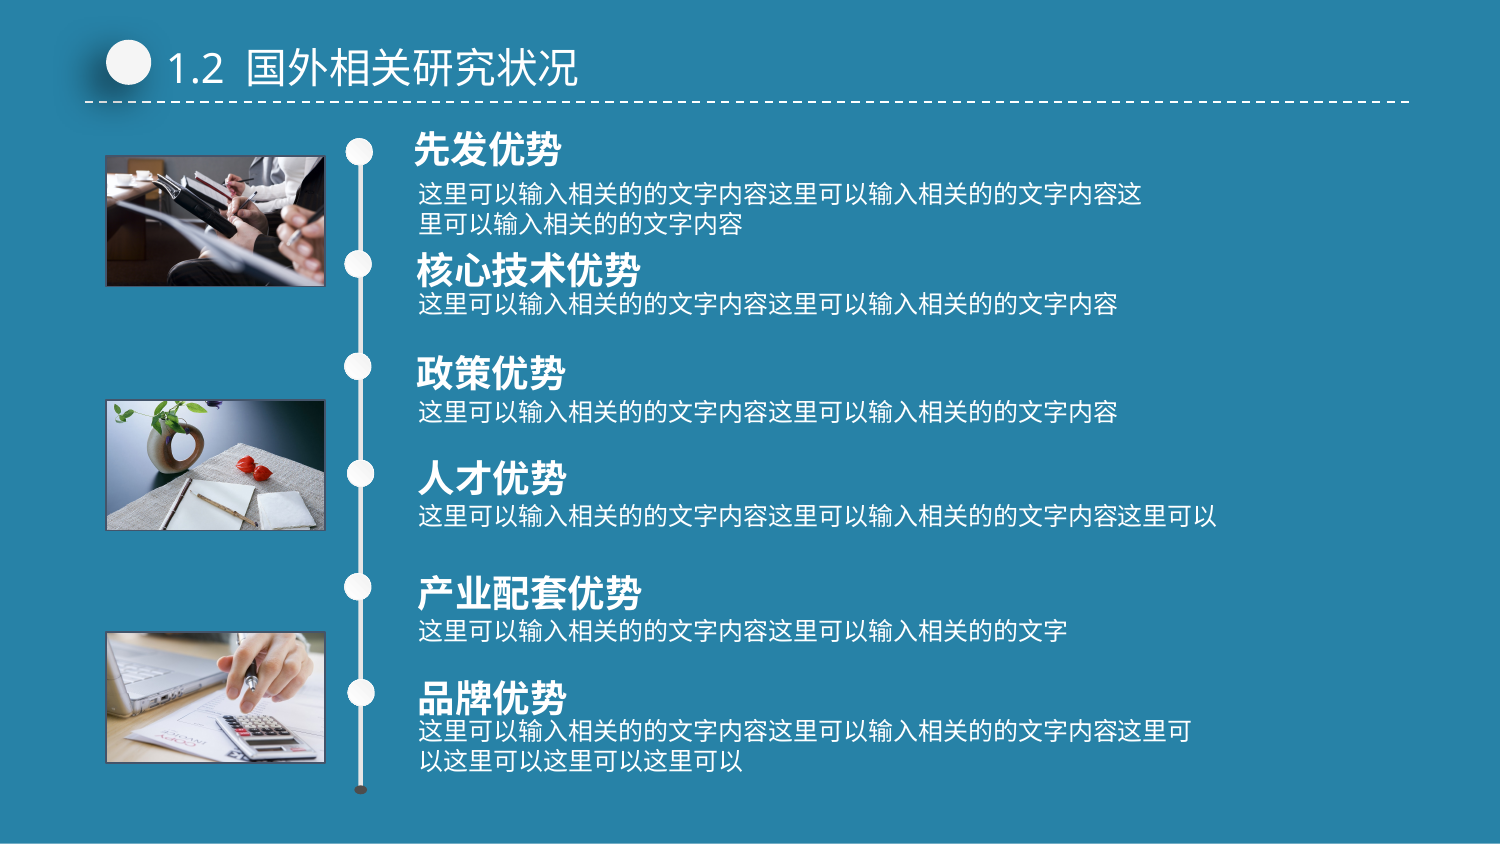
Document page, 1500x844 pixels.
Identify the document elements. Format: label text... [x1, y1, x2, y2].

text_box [347, 459, 375, 487]
text_box 人才优势 [406, 449, 580, 506]
text_box [106, 155, 325, 287]
text_box 先发优势 [401, 120, 575, 177]
text_box 这里可以输入相关的的文字内容这里可以输入相关的的文字 [407, 610, 1435, 652]
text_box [344, 573, 372, 601]
text_box [106, 632, 325, 763]
text_box 这里可以输入相关的的文字内容这里可以输入相关的的文字内容 [407, 390, 1500, 432]
text_box [106, 399, 325, 531]
text_box 核心技术优势 [405, 241, 654, 298]
text_box 产业配套优势 [406, 563, 655, 621]
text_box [345, 138, 373, 166]
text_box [347, 679, 375, 707]
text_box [344, 352, 372, 380]
text_box 这里可以输入相关的的文字内容这里可以输入相关的的文字内容这里可以这里可以这里可以这里可以 [407, 709, 1222, 781]
text_box [105, 38, 150, 86]
text_box [354, 785, 368, 795]
text_box 政策优势 [405, 344, 579, 401]
text_box 品牌优势 [406, 669, 580, 727]
text_box 这里可以输入相关的的文字内容这里可以输入相关的的文字内容 [407, 282, 1500, 324]
text_box 这里可以输入相关的的文字内容这里可以输入相关的的文字内容这里可以输入相关的的文字内容 [407, 172, 1161, 244]
text_box 1.2 国外相关研究状况 [150, 33, 595, 99]
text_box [344, 250, 372, 278]
text_box 这里可以输入相关的的文字内容这里可以输入相关的的文字内容这里可以 [407, 494, 1435, 537]
